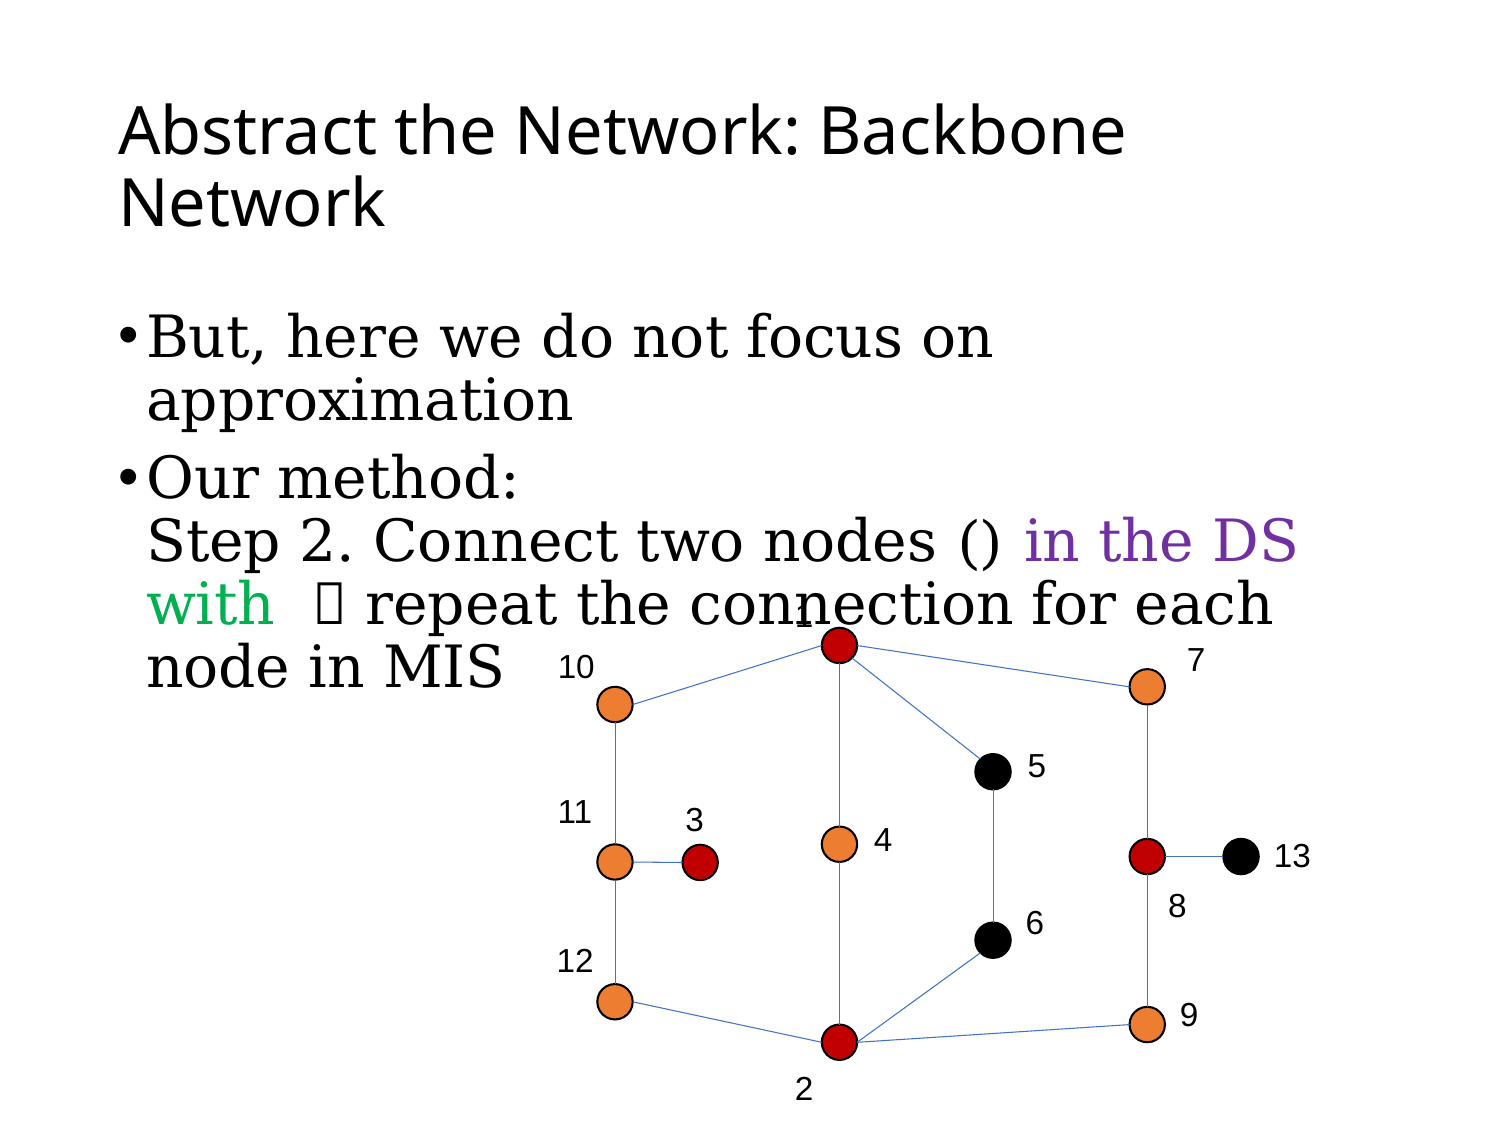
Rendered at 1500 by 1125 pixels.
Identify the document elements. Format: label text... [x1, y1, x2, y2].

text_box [541, 586, 1327, 1115]
title Abstract the Network: Backbone Network [103, 59, 1397, 278]
